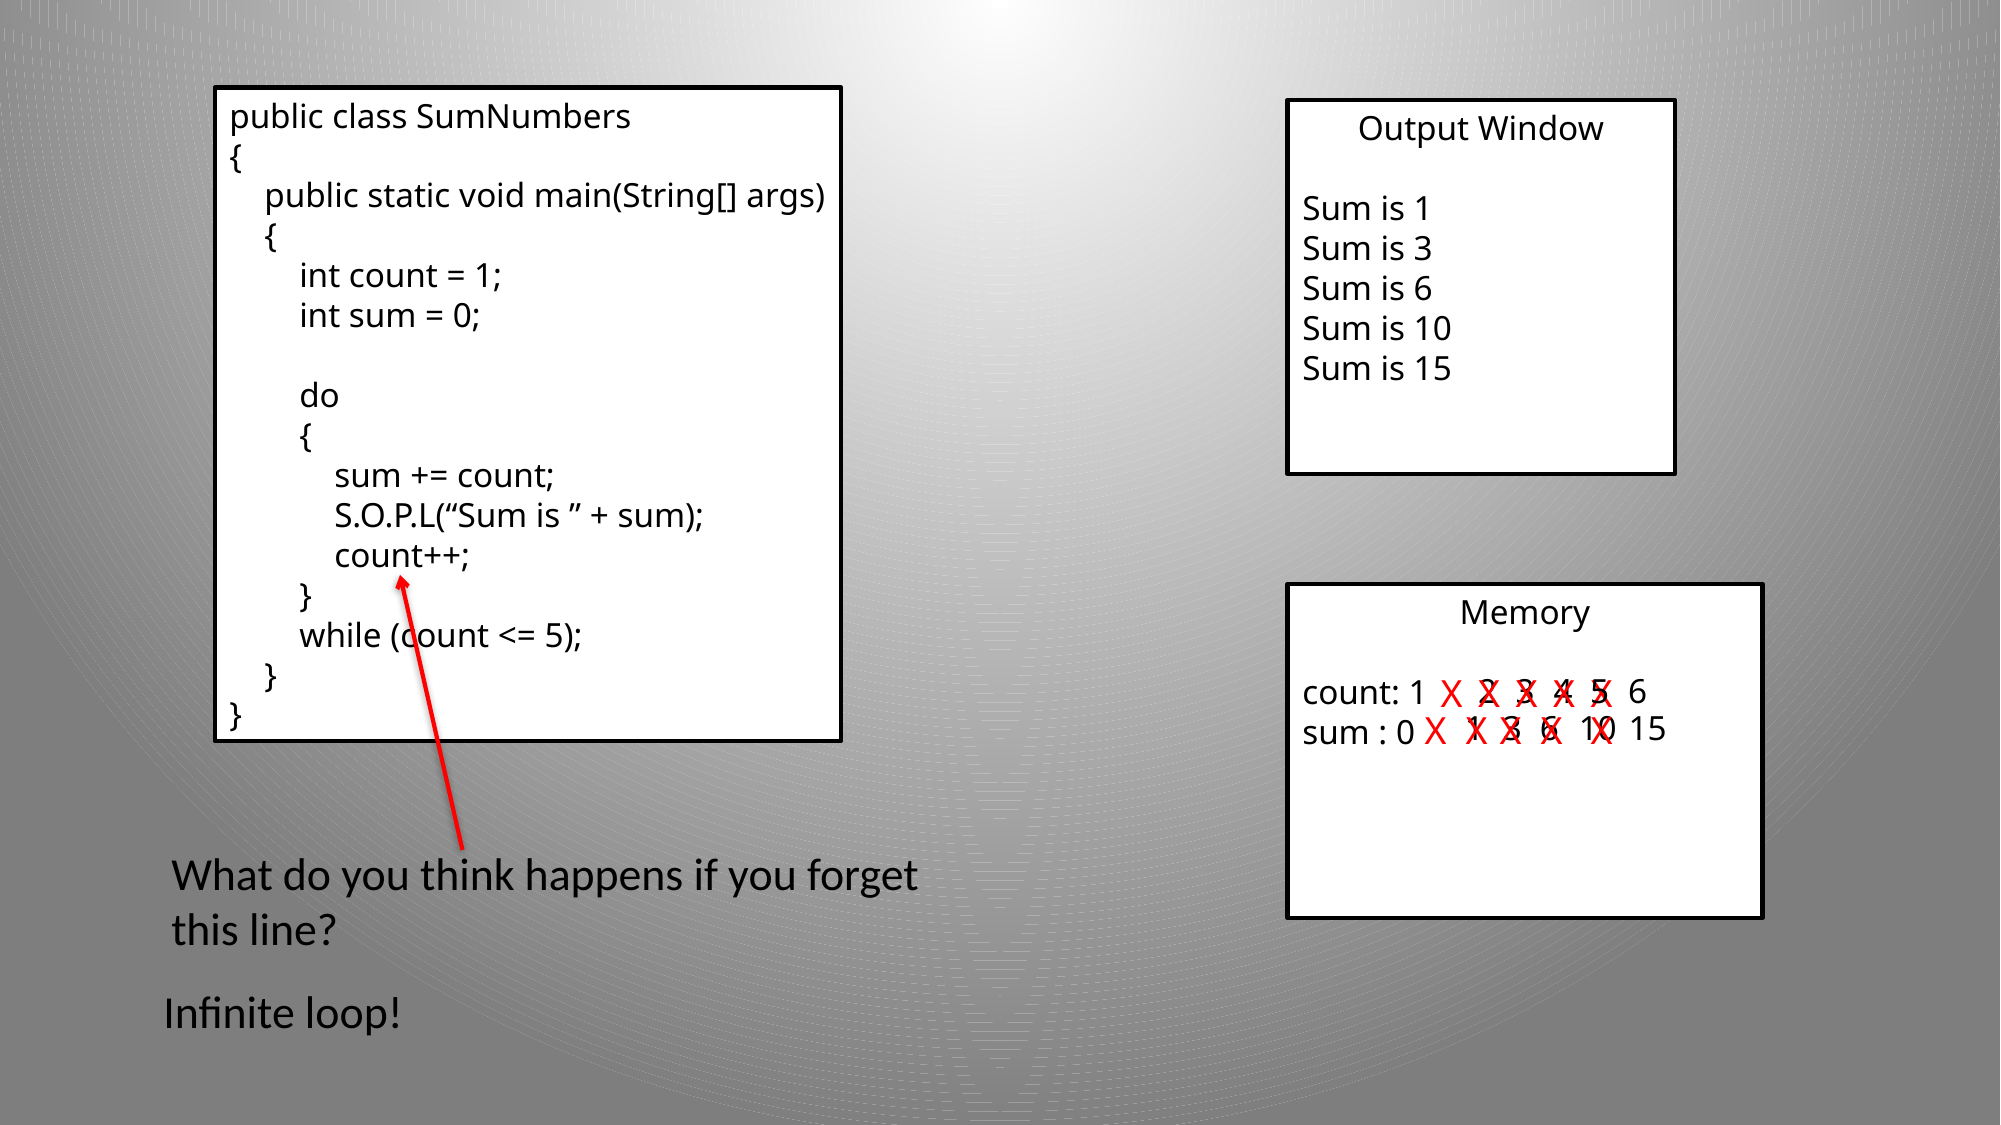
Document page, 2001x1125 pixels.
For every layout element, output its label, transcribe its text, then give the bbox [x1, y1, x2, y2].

text_box Infinite loop! [148, 975, 419, 1045]
text_box 5 [1591, 662, 1625, 699]
text_box X [1525, 699, 1575, 760]
text_box X [1500, 662, 1538, 723]
text_box X [1463, 662, 1500, 723]
text_box X [1538, 662, 1591, 723]
text_box Memory count: 1 sum : 0 [1285, 582, 1765, 920]
text_box Output Window Sum is 1 Sum is 3 Sum is 6 Sum is 10 Sum is 15 [1285, 98, 1677, 476]
text_box X [1409, 699, 1450, 760]
text_box X [1484, 699, 1525, 760]
text_box X [1575, 699, 1628, 760]
text_box What do you think happens if you forget this line? [156, 837, 934, 963]
text_box X [1425, 662, 1463, 723]
text_box 6 [1628, 662, 1662, 699]
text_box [399, 574, 463, 851]
text_box public class SumNumbers { public static void main(String[] args) { int count = 1; int sum = 0; do { sum += count; S.O.P.L(“Sum is ” + sum); count++; } while (count <= 5); } } [213, 85, 843, 743]
text_box X [1450, 699, 1484, 760]
text_box 15 [1613, 699, 1682, 755]
